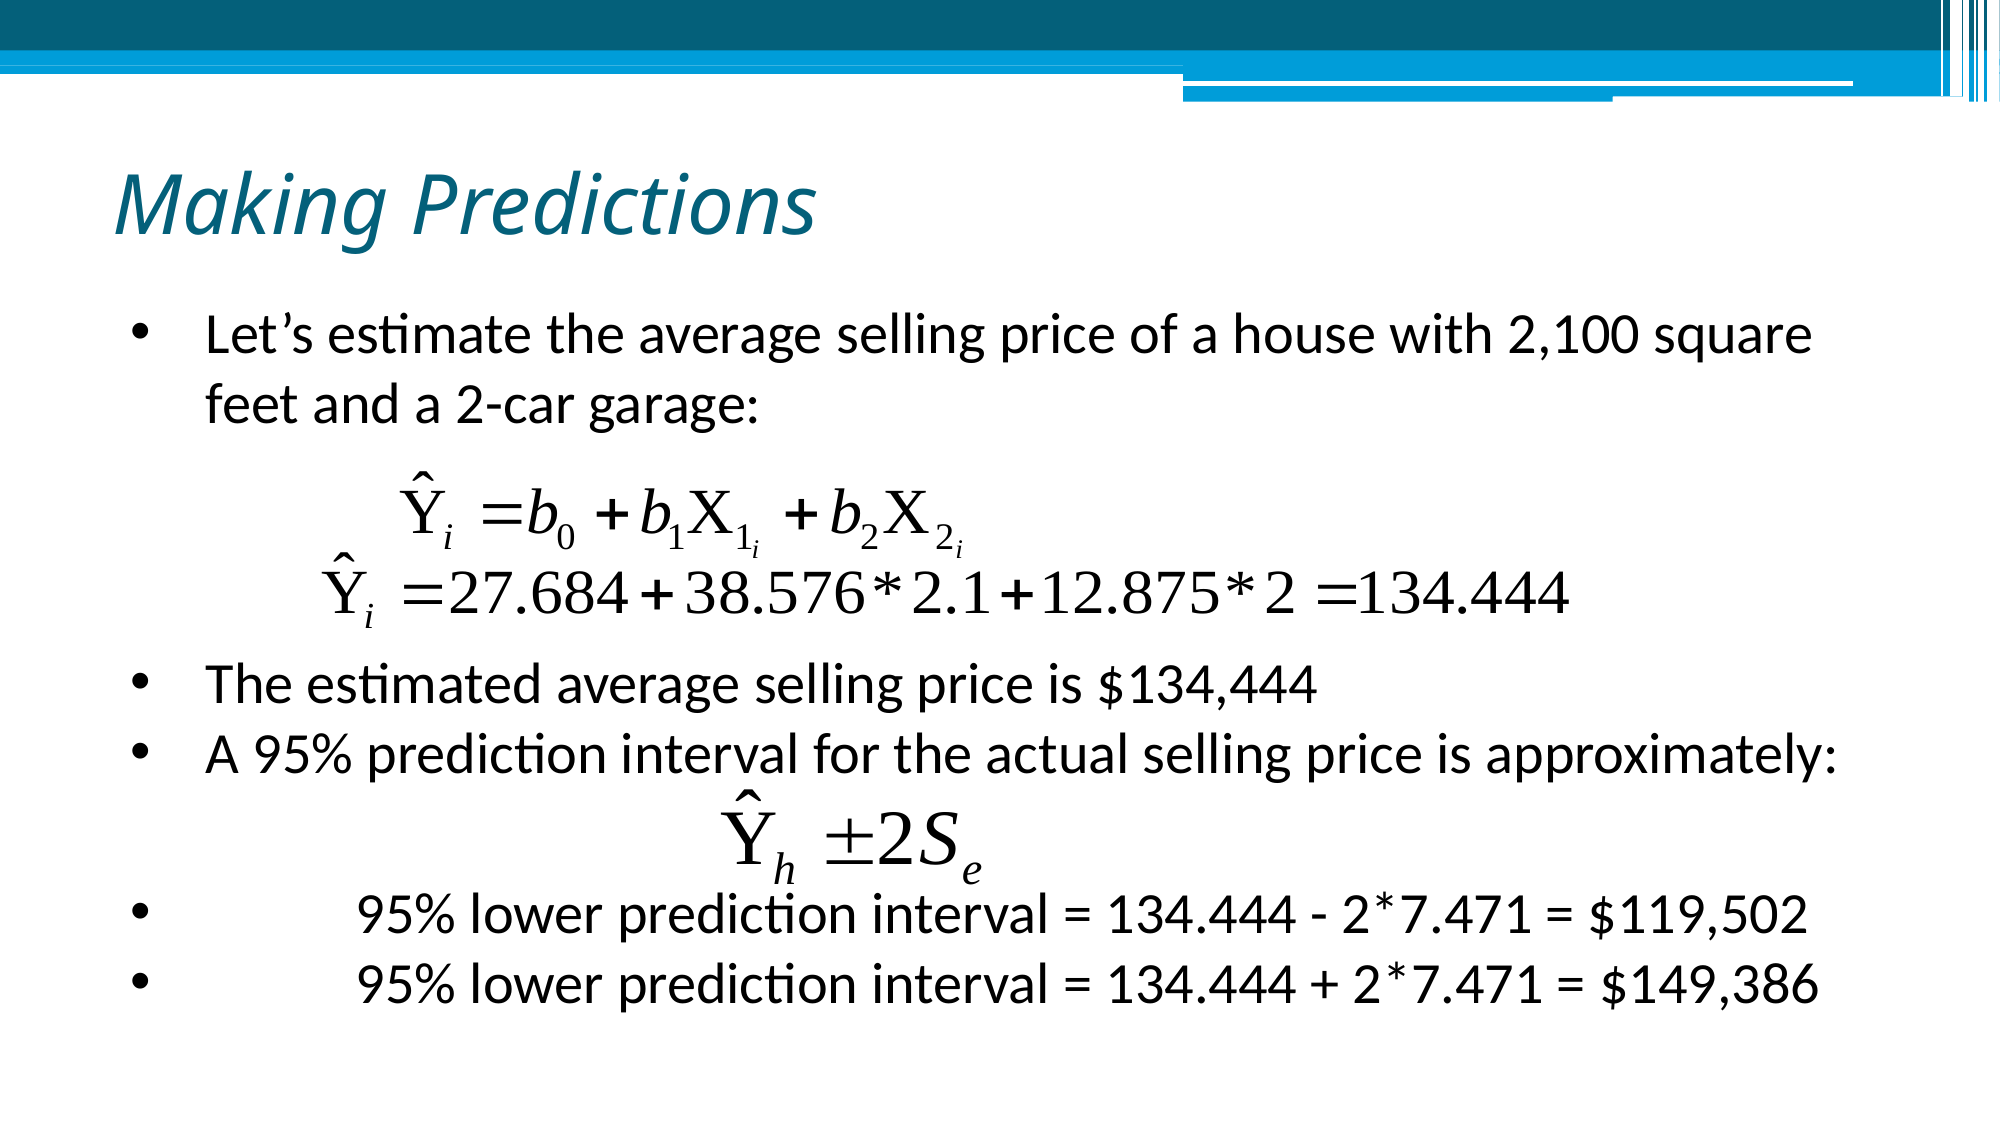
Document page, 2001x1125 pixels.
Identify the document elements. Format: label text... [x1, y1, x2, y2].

title Making Predictions [112, 150, 1888, 252]
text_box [310, 457, 1579, 645]
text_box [707, 772, 1001, 905]
list Let’s estimate the average selling price of a house with 2,100 square feet and a 2-car garage: The estimated average selling price is $134,444 A 95% prediction interval for the actual selling price is approximately: 95% lower prediction interval = 134.444 - 2*7.471 = $119,502 95% lower prediction interval = 134.444 + 2*7.471 = $149,386 [130, 295, 1870, 1125]
